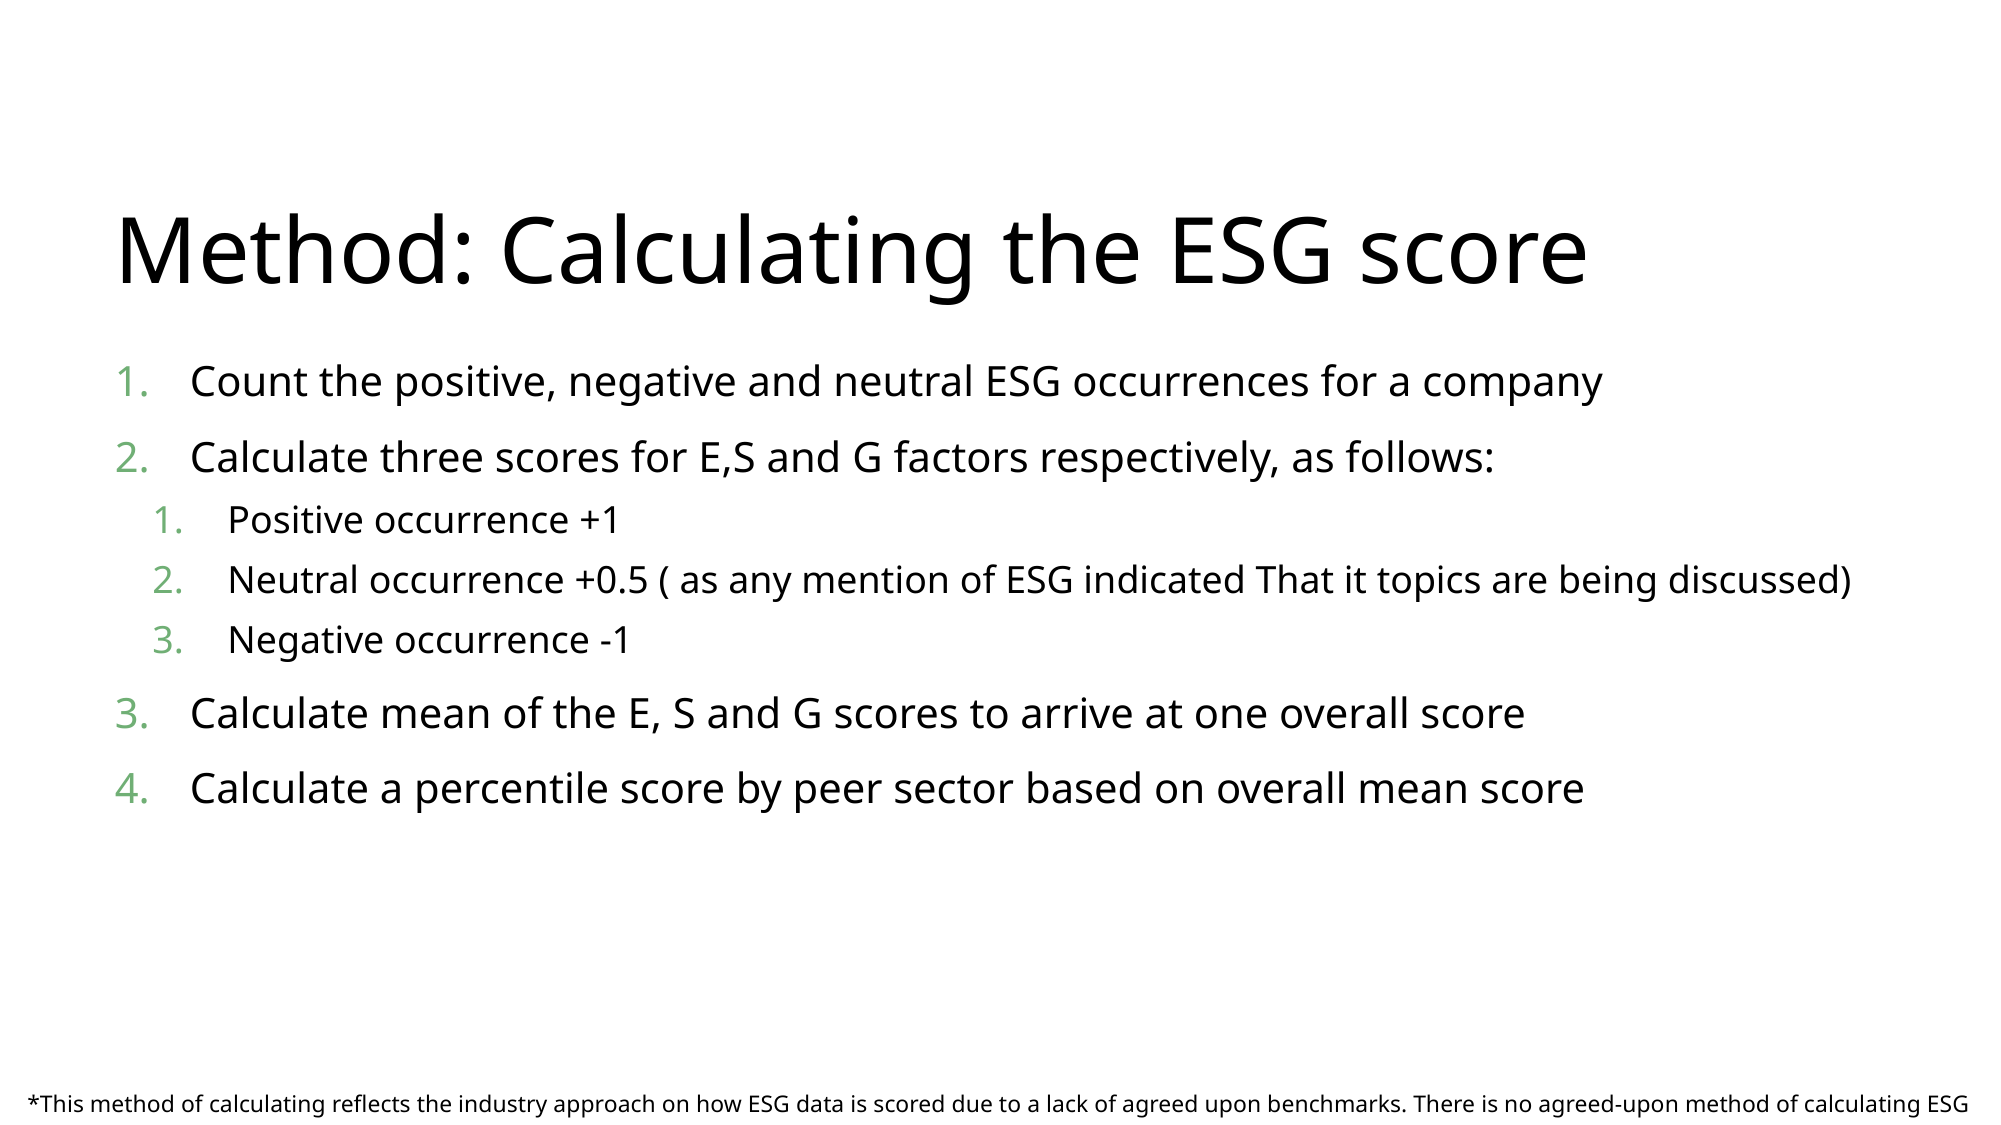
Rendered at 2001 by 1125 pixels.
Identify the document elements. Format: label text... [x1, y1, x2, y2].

text_box *This method of calculating reflects the industry approach on how ESG data is scored due to a lack of agreed upon benchmarks. There is no agreed-upon method of calculating ESG score. [12, 1082, 2000, 1125]
list Count the positive, negative and neutral ESG occurrences for a company Calculate three scores for E,S and G factors respectively, as follows: Positive occurrence +1 Neutral occurrence +0.5 ( as any mention of ESG indicated That it topics are being discussed) Negative occurrence -1 Calculate mean of the E, S and G scores to arrive at one overall score Calculate a percentile score by peer sector based on overall mean score [99, 309, 1869, 931]
text_box Method: Calculating the ESG score [99, 91, 1900, 309]
